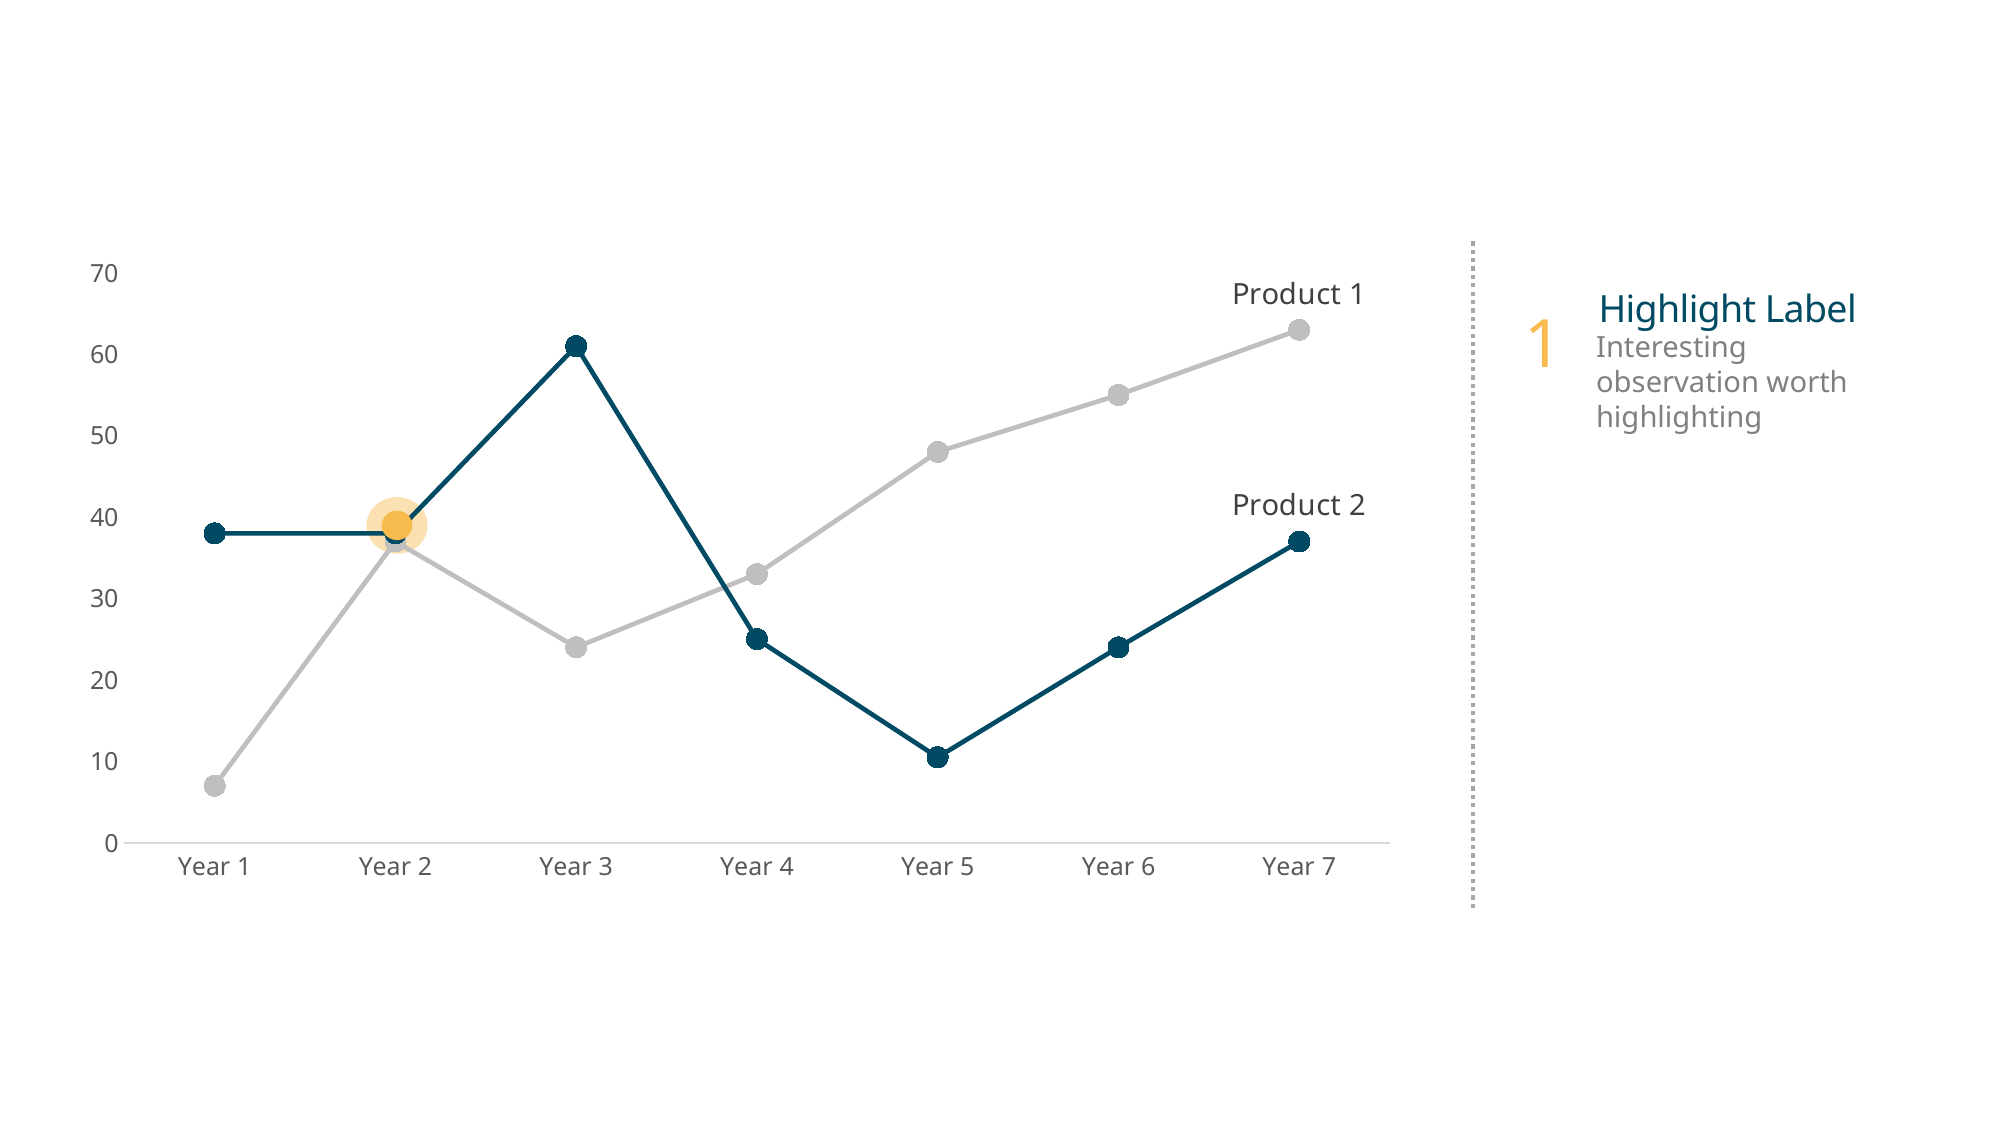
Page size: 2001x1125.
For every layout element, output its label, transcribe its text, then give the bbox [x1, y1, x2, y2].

text_box 1 [1509, 293, 1568, 389]
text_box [1568, 254, 1924, 407]
chart [63, 242, 1417, 897]
